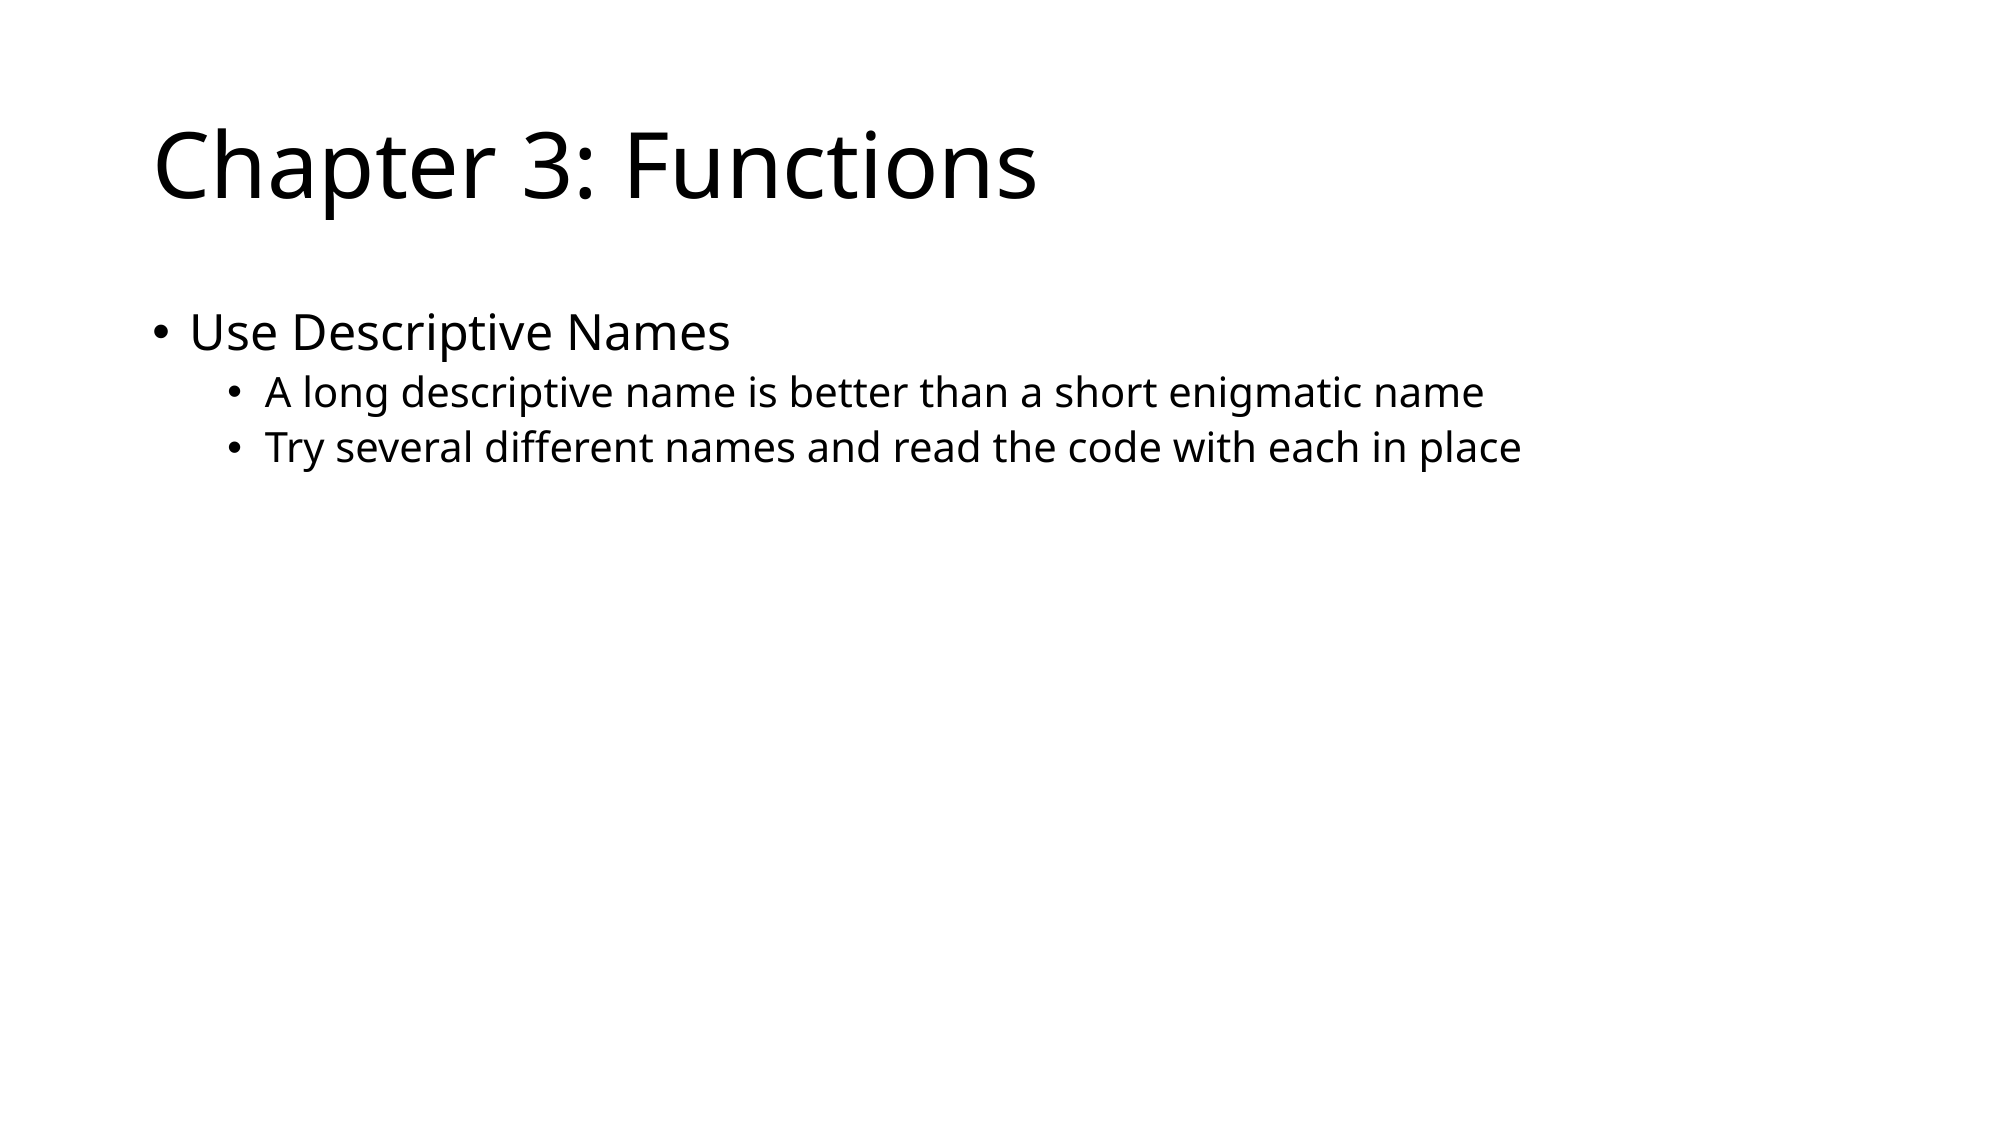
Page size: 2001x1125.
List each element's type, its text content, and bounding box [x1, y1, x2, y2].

list Use Descriptive Names A long descriptive name is better than a short enigmatic name Try several different names and read the code with each in place [137, 299, 1863, 1014]
title Chapter 3: Functions [137, 59, 1863, 278]
